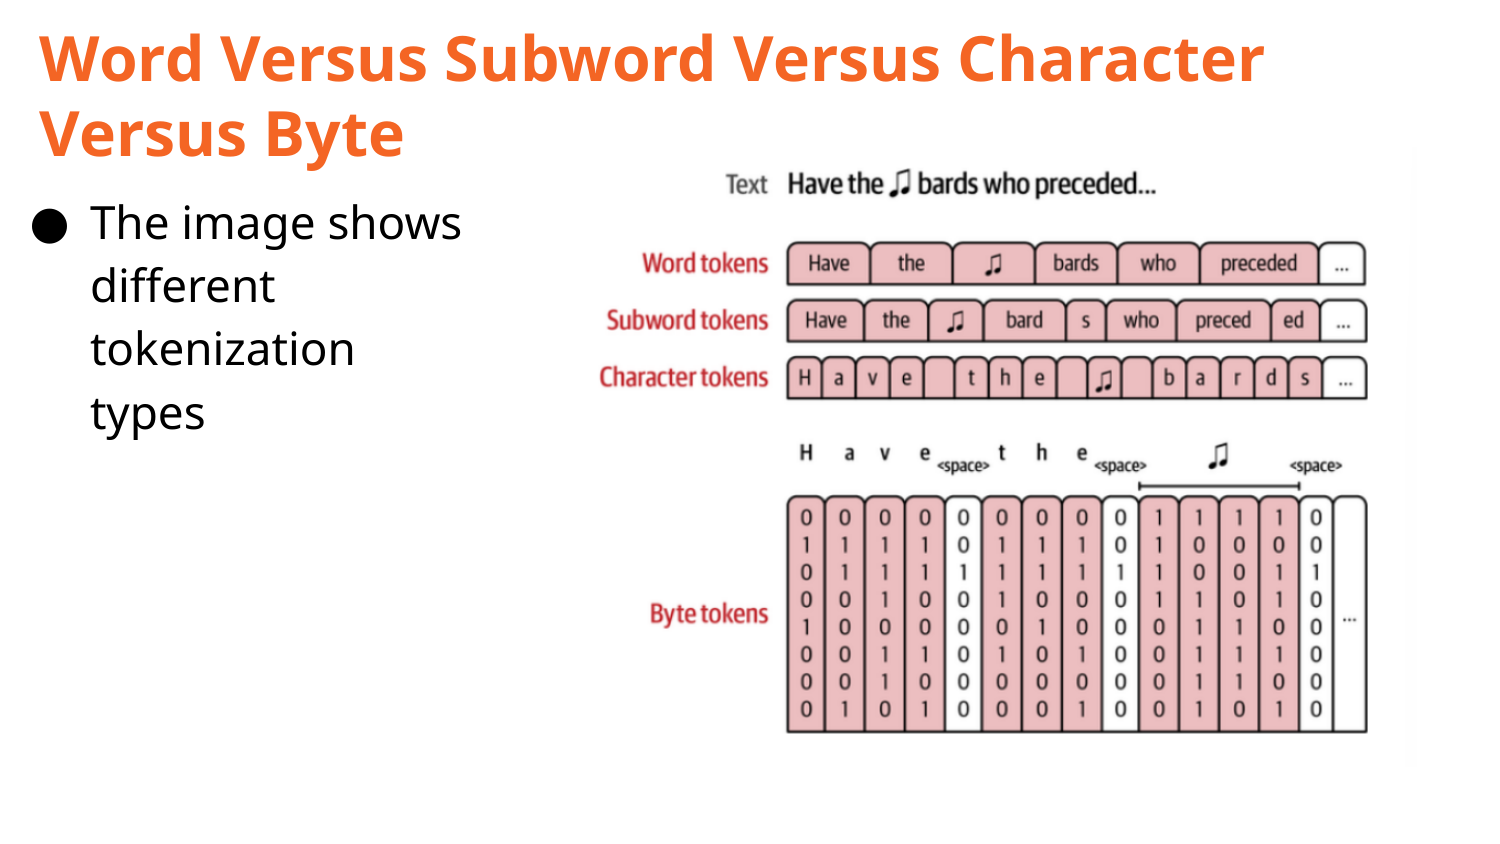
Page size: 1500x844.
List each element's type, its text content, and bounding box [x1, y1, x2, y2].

title Word Versus Subword Versus Character Versus Byte [24, 4, 1464, 171]
picture [575, 143, 1423, 767]
title The image shows different tokenization types [0, 170, 496, 844]
